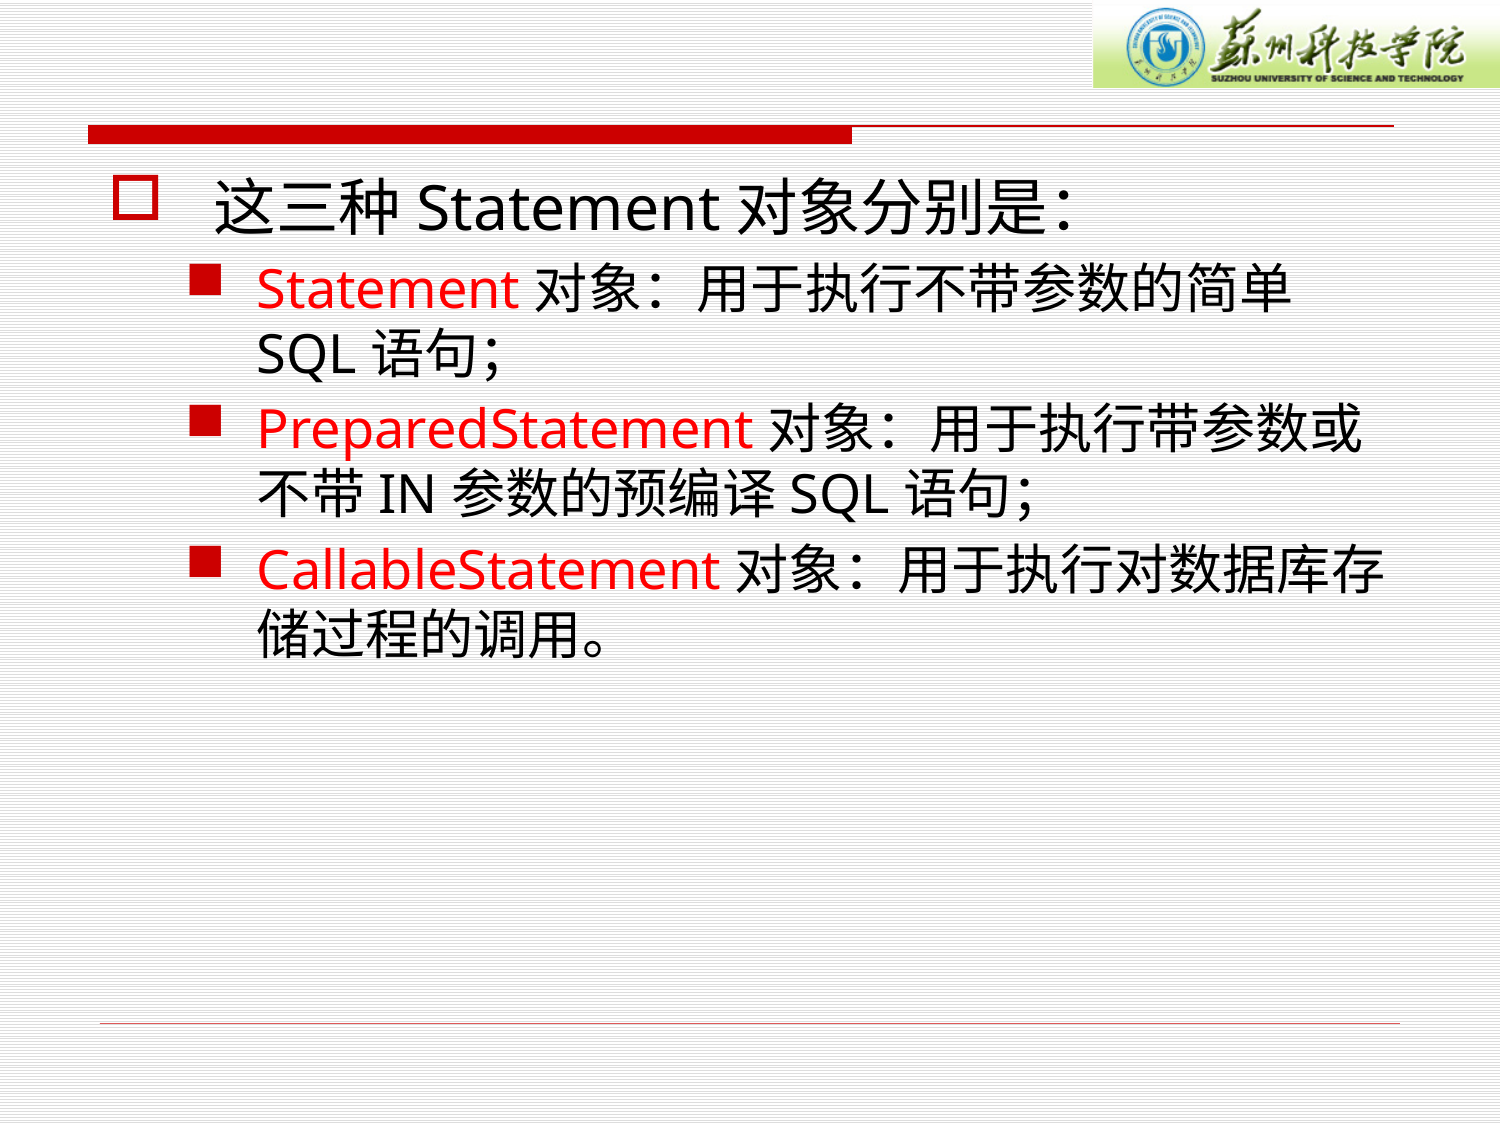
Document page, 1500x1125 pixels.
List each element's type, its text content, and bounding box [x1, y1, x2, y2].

picture [1092, 0, 1500, 88]
list 这三种Statement对象分别是： Statement对象：用于执行不带参数的简单SQL语句； PreparedStatement对象：用于执行带参数或不带IN参数的预编译SQL语句； CallableStatement对象：用于执行对数据库存储过程的调用。 [92, 160, 1406, 1012]
